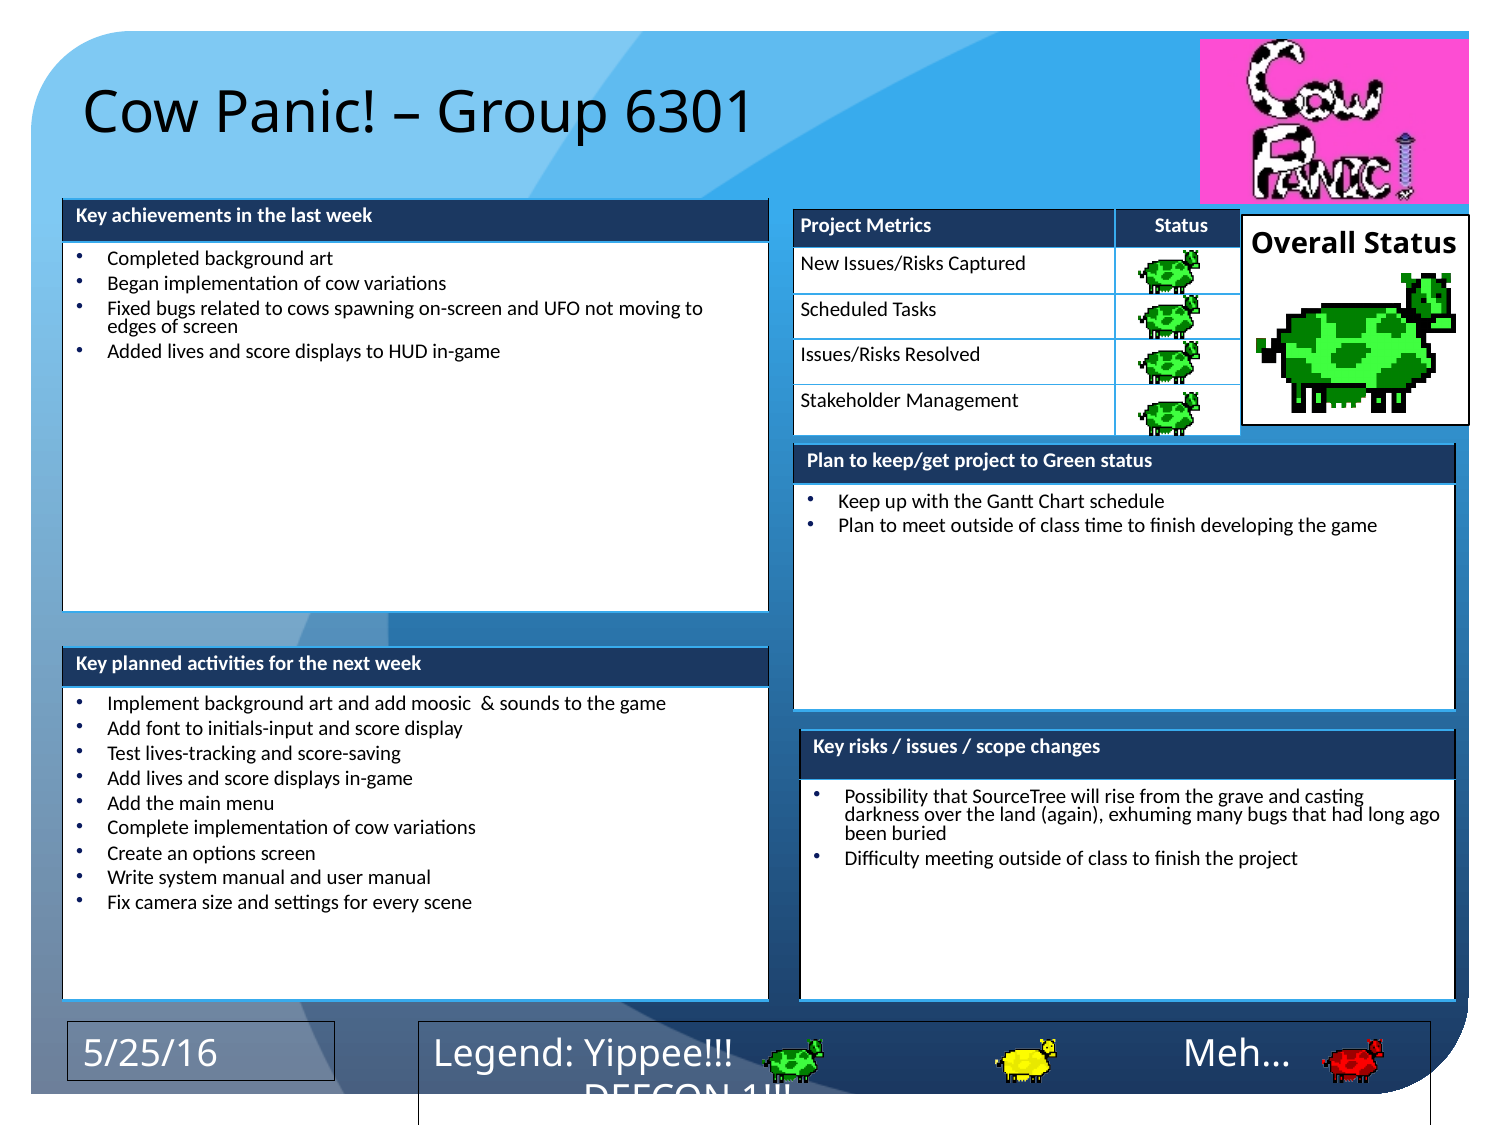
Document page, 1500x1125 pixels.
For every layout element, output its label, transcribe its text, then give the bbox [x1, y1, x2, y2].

picture [25, 30, 1474, 1095]
text_box 5/25/16 [67, 1021, 335, 1081]
table_cell Possibility that SourceTree will rise from the grave and casting darkness over the land (again), exhuming many bugs that had long ago been buried Difficulty meeting outside of class to finish the project [801, 780, 1454, 999]
table_header Key risks / issues / scope changes [801, 731, 1454, 779]
table_header Plan to keep/get project to Green status [794, 445, 1454, 483]
text_box Legend: Yippee!!! Meh… DEFCON 1!!! [418, 1021, 1431, 1125]
picture [762, 1039, 825, 1084]
table_cell Completed background art Began implementation of cow variations Fixed bugs related to cows spawning on-screen and UFO not moving to edges of screen Added lives and score displays to HUD in-game [63, 243, 768, 611]
table_cell Implement background art and add moosic & sounds to the game Add font to initials-input and score display Test lives-tracking and score-saving Add lives and score displays in-game Add the main menu Complete implementation of cow variations Create an options screen Write system manual and user manual Fix camera size and settings for every scene [63, 688, 768, 999]
table_header Key achievements in the last week [63, 200, 768, 241]
table_cell Keep up with the Gantt Chart schedule Plan to meet outside of class time to finish developing the game [794, 485, 1454, 709]
picture [994, 1039, 1057, 1084]
text_box Cow Panic! – Group 6301 [68, 67, 1139, 152]
picture [1322, 1039, 1384, 1084]
table_header Key planned activities for the next week [63, 648, 768, 686]
